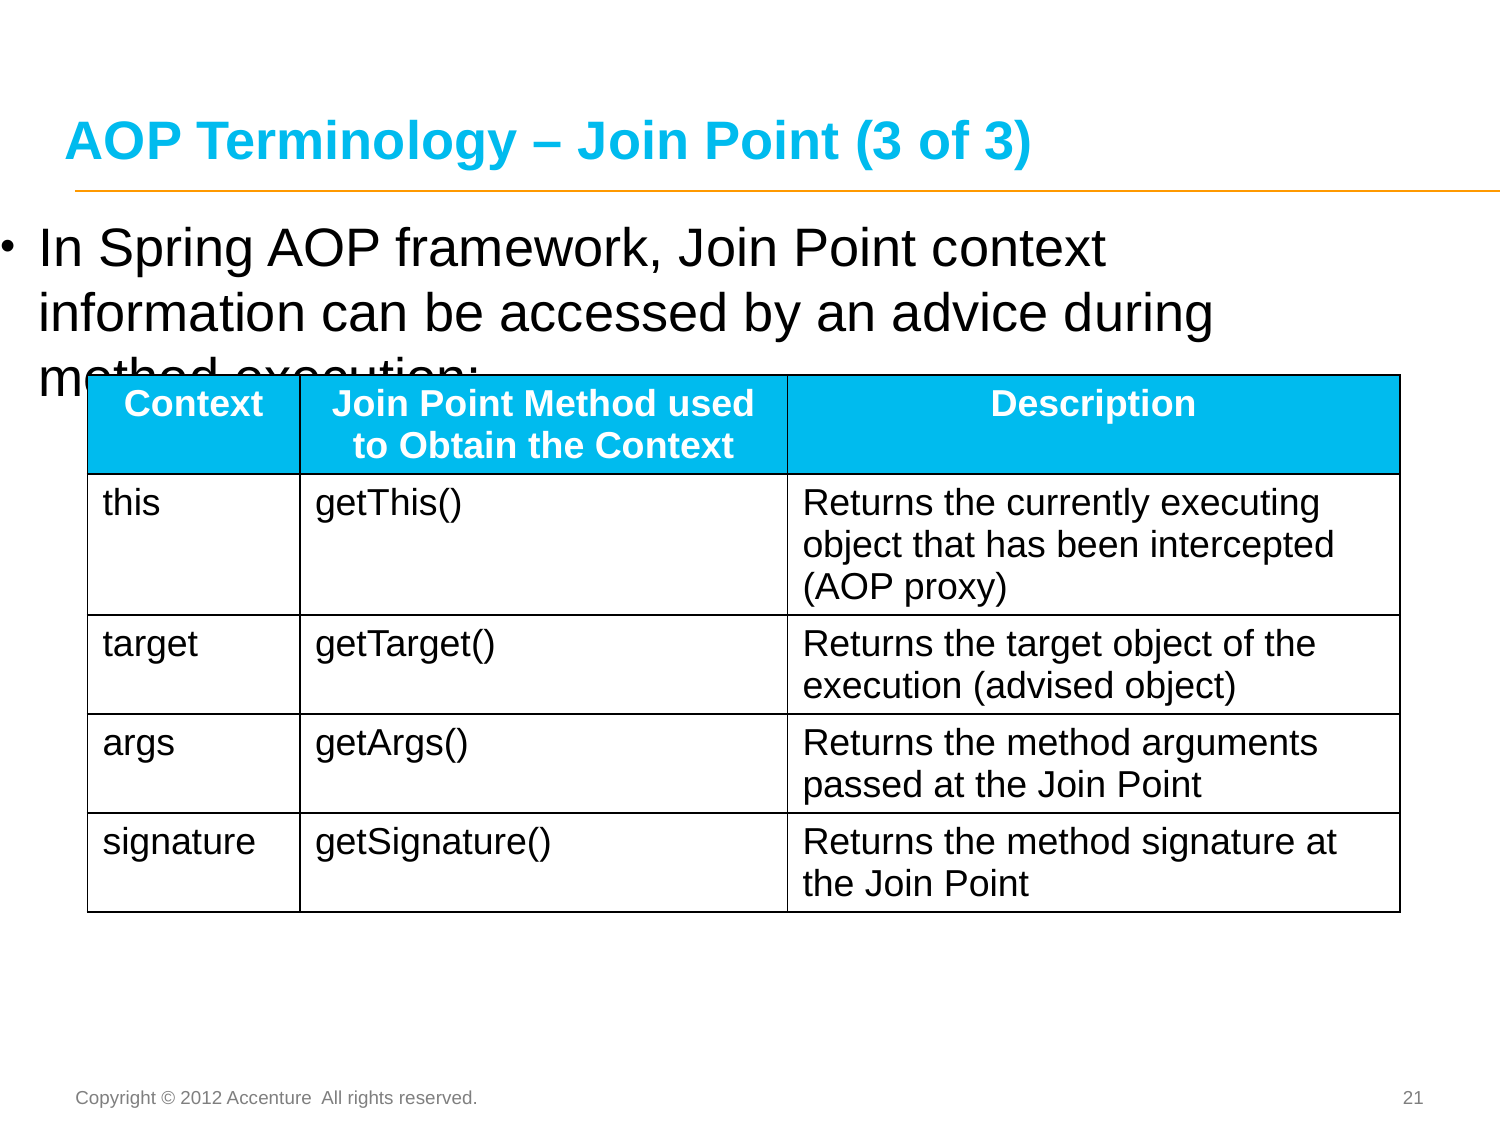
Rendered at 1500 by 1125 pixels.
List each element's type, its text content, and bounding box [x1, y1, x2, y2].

table_header Context [88, 376, 299, 473]
table_cell getThis() [301, 475, 787, 614]
table_cell Returns the method signature at the Join Point [788, 814, 1399, 911]
table_cell args [88, 715, 299, 812]
table_cell signature [88, 814, 299, 911]
slide_number [1137, 1046, 1488, 1125]
table_cell getArgs() [301, 715, 787, 812]
table_cell this [88, 475, 299, 614]
table_cell getSignature() [301, 814, 787, 911]
table_header Description [788, 376, 1399, 473]
list In Spring AOP framework, Join Point context information can be accessed by an advice during method execution: [0, 212, 1388, 1088]
table_cell getTarget() [301, 616, 787, 713]
table_cell target [88, 616, 299, 713]
table_cell Returns the target object of the execution (advised object) [788, 616, 1399, 713]
table_cell Returns the method arguments passed at the Join Point [788, 715, 1399, 812]
table_cell Returns the currently executing object that has been intercepted (AOP proxy) [788, 475, 1399, 614]
text_box AOP Terminology – Join Point (3 of 3) [50, 32, 1450, 178]
table_header Join Point Method used to Obtain the Context [301, 376, 787, 473]
